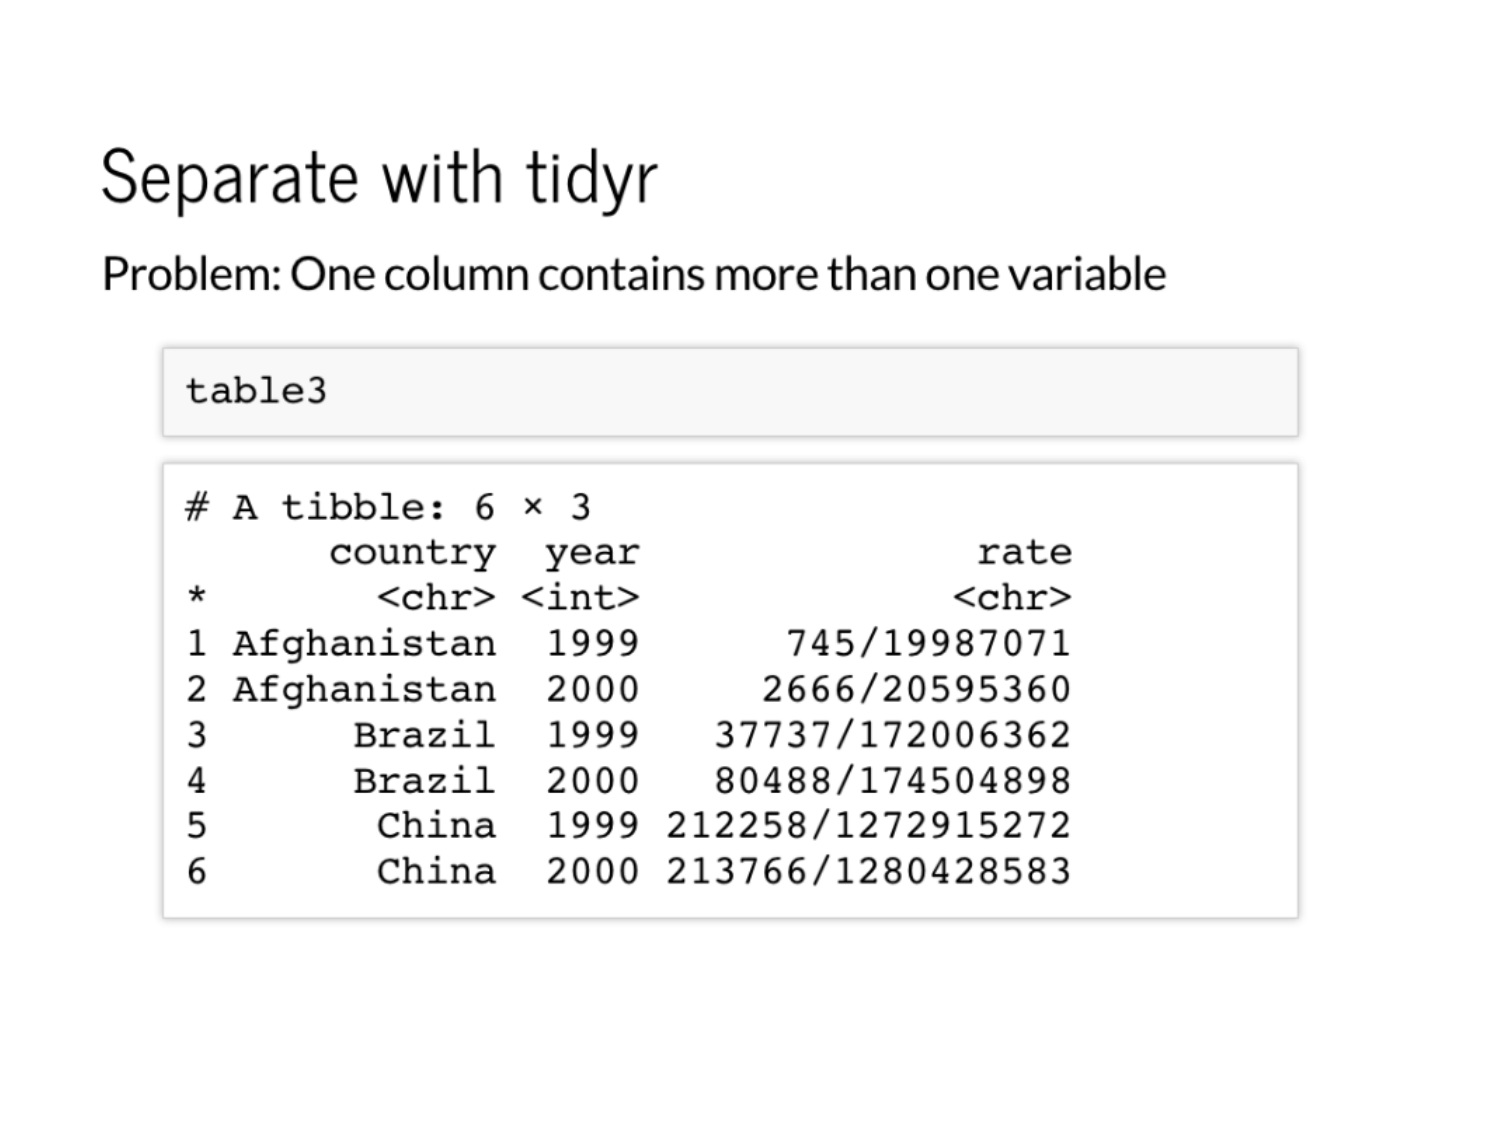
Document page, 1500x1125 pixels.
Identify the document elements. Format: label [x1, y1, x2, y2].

picture [59, 108, 1424, 1006]
